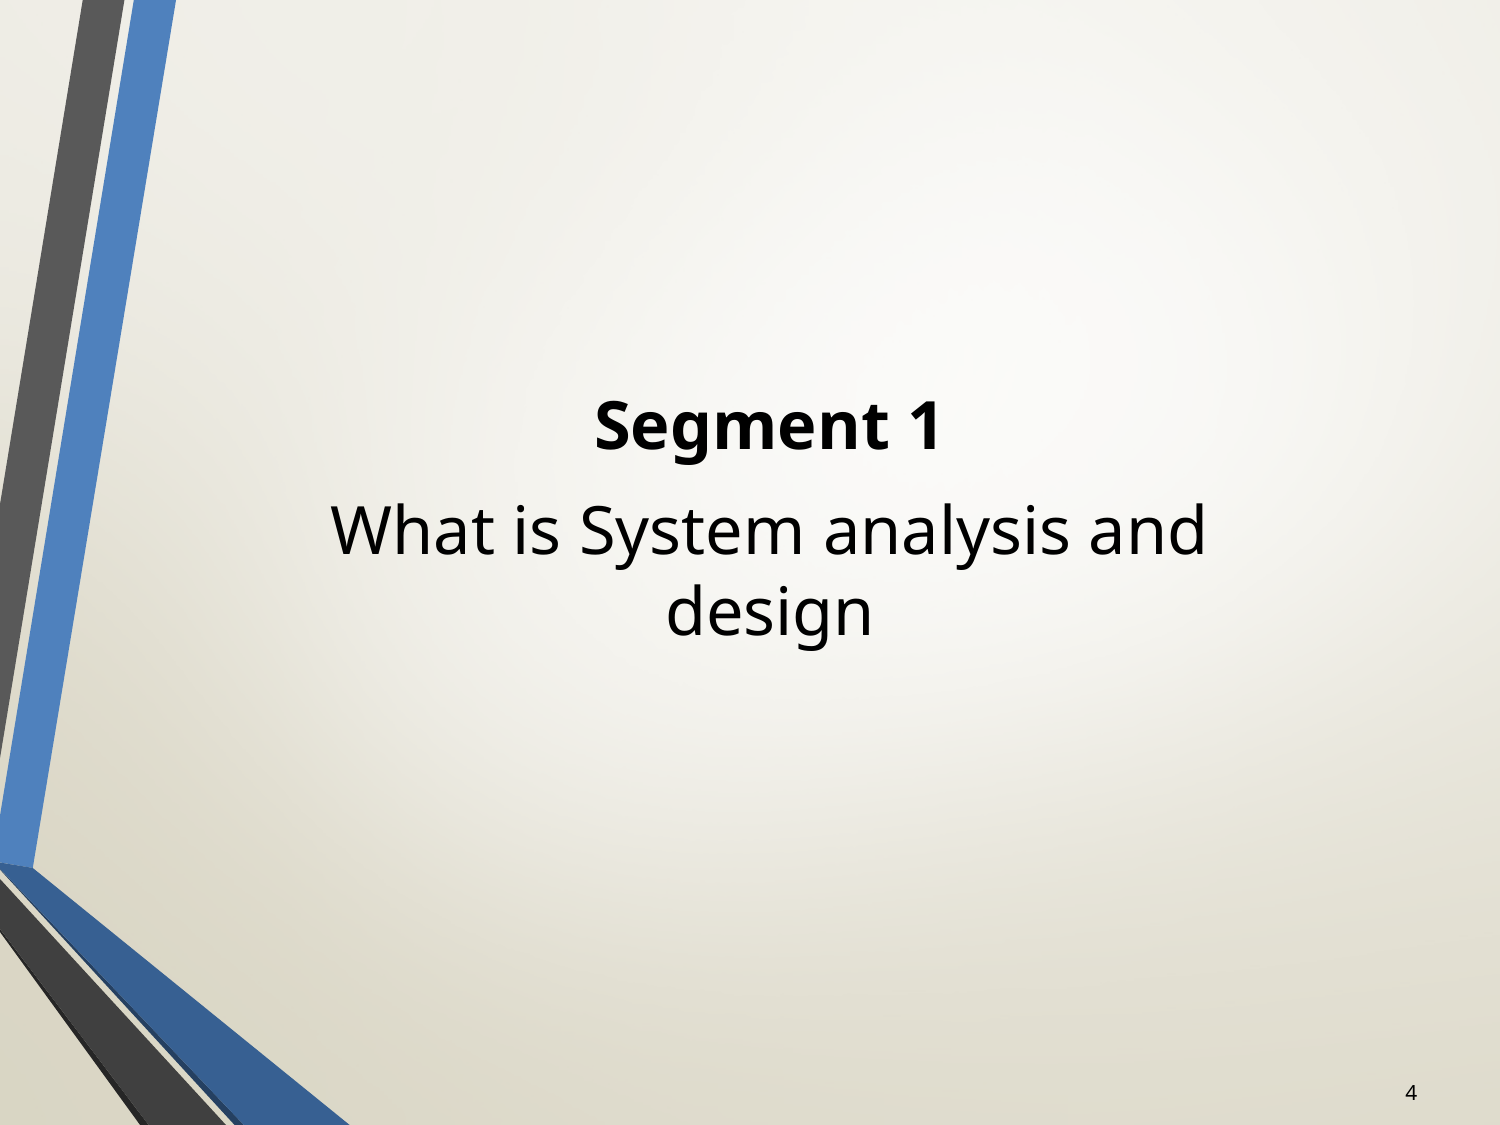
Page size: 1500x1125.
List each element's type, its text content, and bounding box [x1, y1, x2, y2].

slide_number 4 [1362, 1063, 1433, 1124]
list Segment 1 What is System analysis and design [259, 375, 1281, 525]
